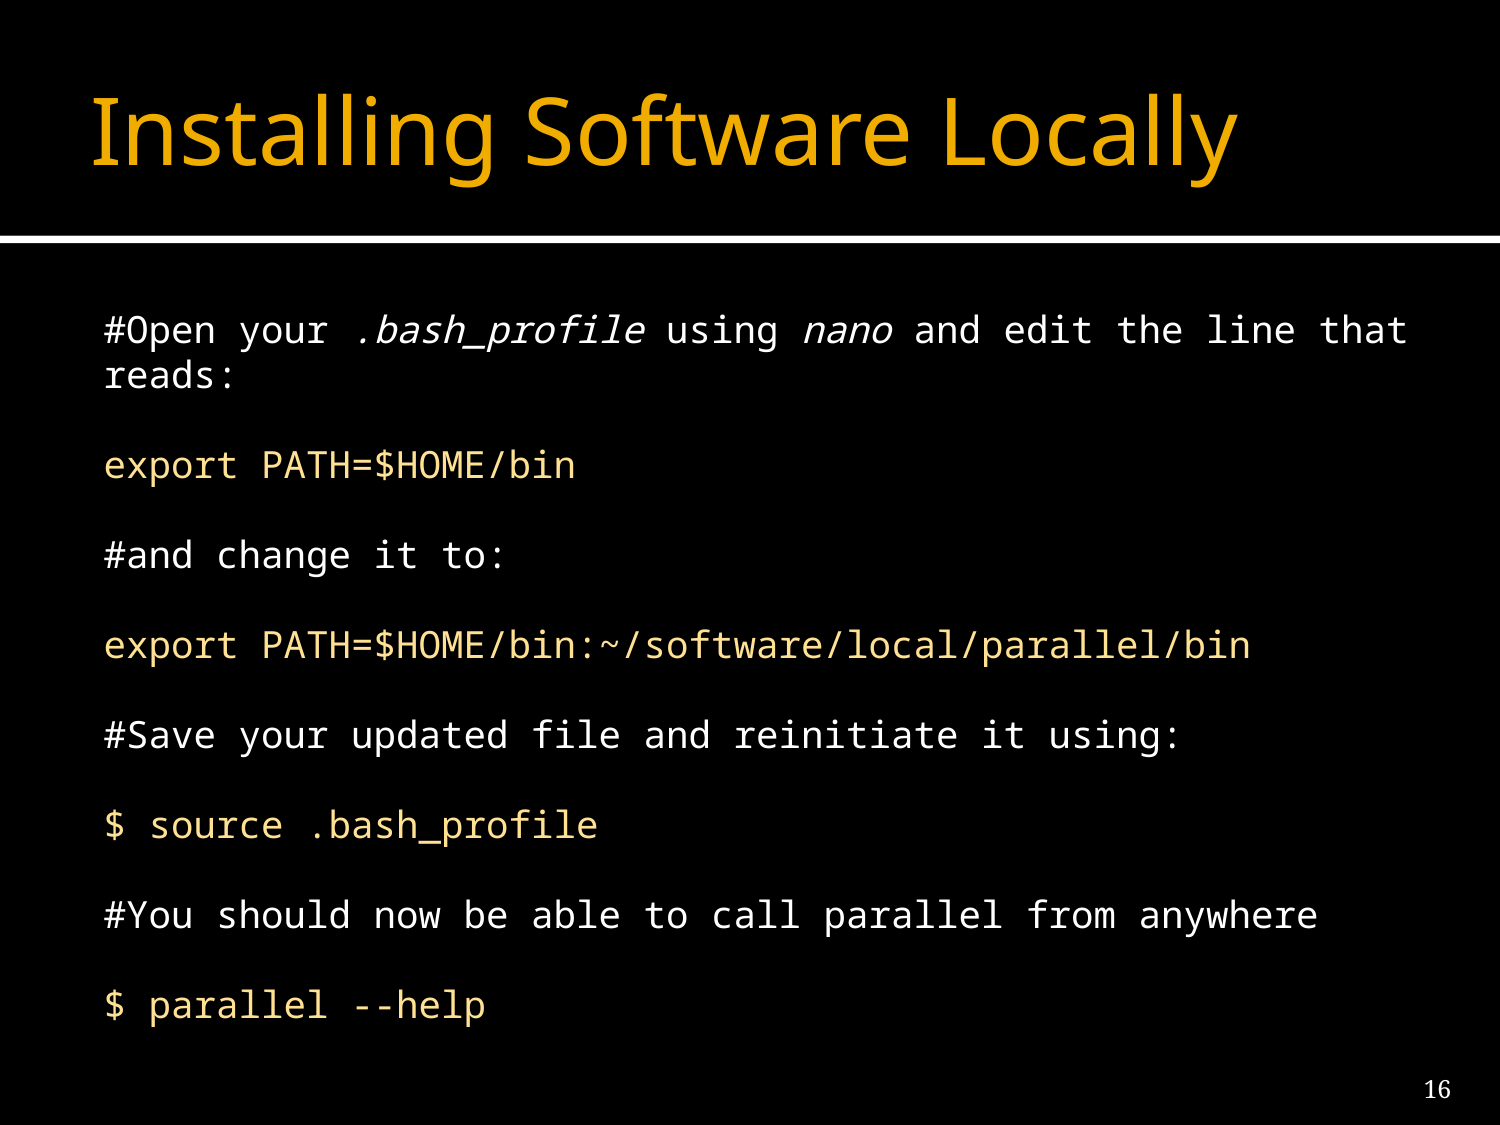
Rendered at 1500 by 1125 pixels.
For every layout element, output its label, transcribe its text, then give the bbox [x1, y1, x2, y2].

title Installing Software Locally [75, 25, 1425, 231]
list #Open your .bash_profile using nano and edit the line that reads: export PATH=$HOME/bin #and change it to: export PATH=$HOME/bin:~/software/local/parallel/bin #Save your updated file and reinitiate it using: $ source .bash_profile #You should now be able to call parallel from anywhere $ parallel --help [75, 291, 1425, 1050]
slide_number 16 [1345, 1062, 1467, 1108]
